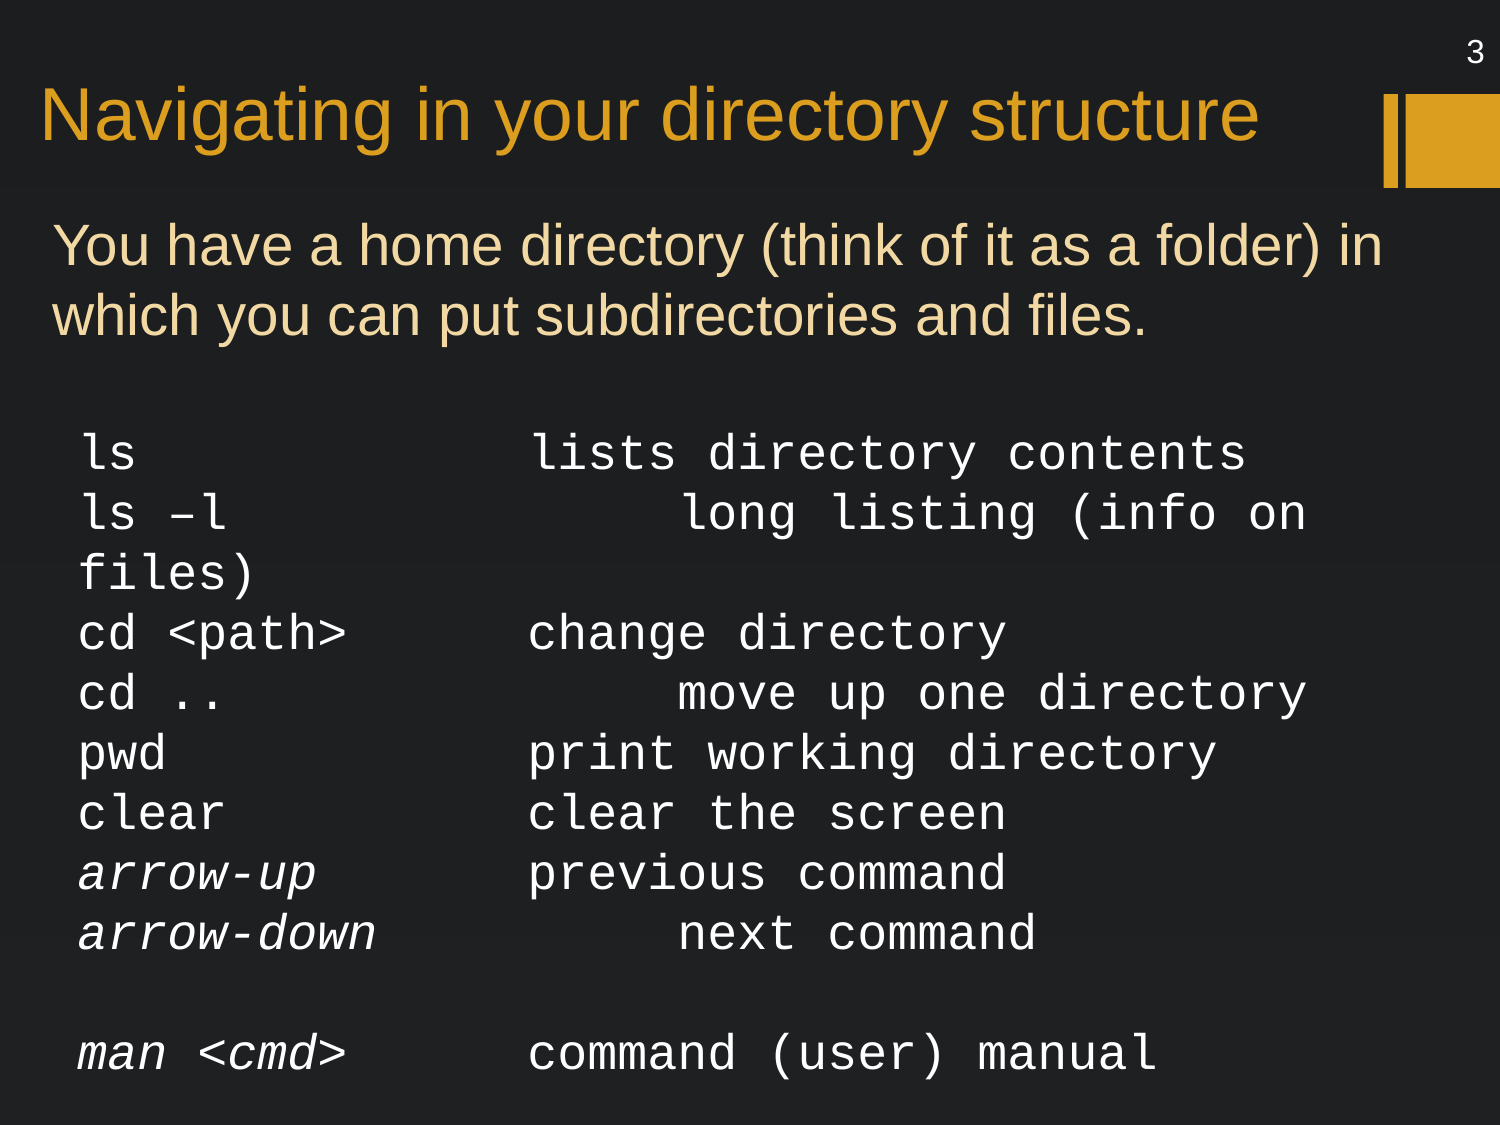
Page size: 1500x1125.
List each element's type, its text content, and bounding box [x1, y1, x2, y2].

text_box ls lists directory contents ls –l long listing (info on files) cd <path> change directory cd .. move up one directory pwd print working directory clear clear the screen arrow-up previous command arrow-down next command man <cmd> command (user) manual [62, 412, 1450, 1088]
title Navigating in your directory structure [24, 24, 1363, 163]
slide_number 3 [1345, 24, 1500, 75]
text_box You have a home directory (think of it as a folder) in which you can put subdirectories and files. [37, 199, 1425, 355]
